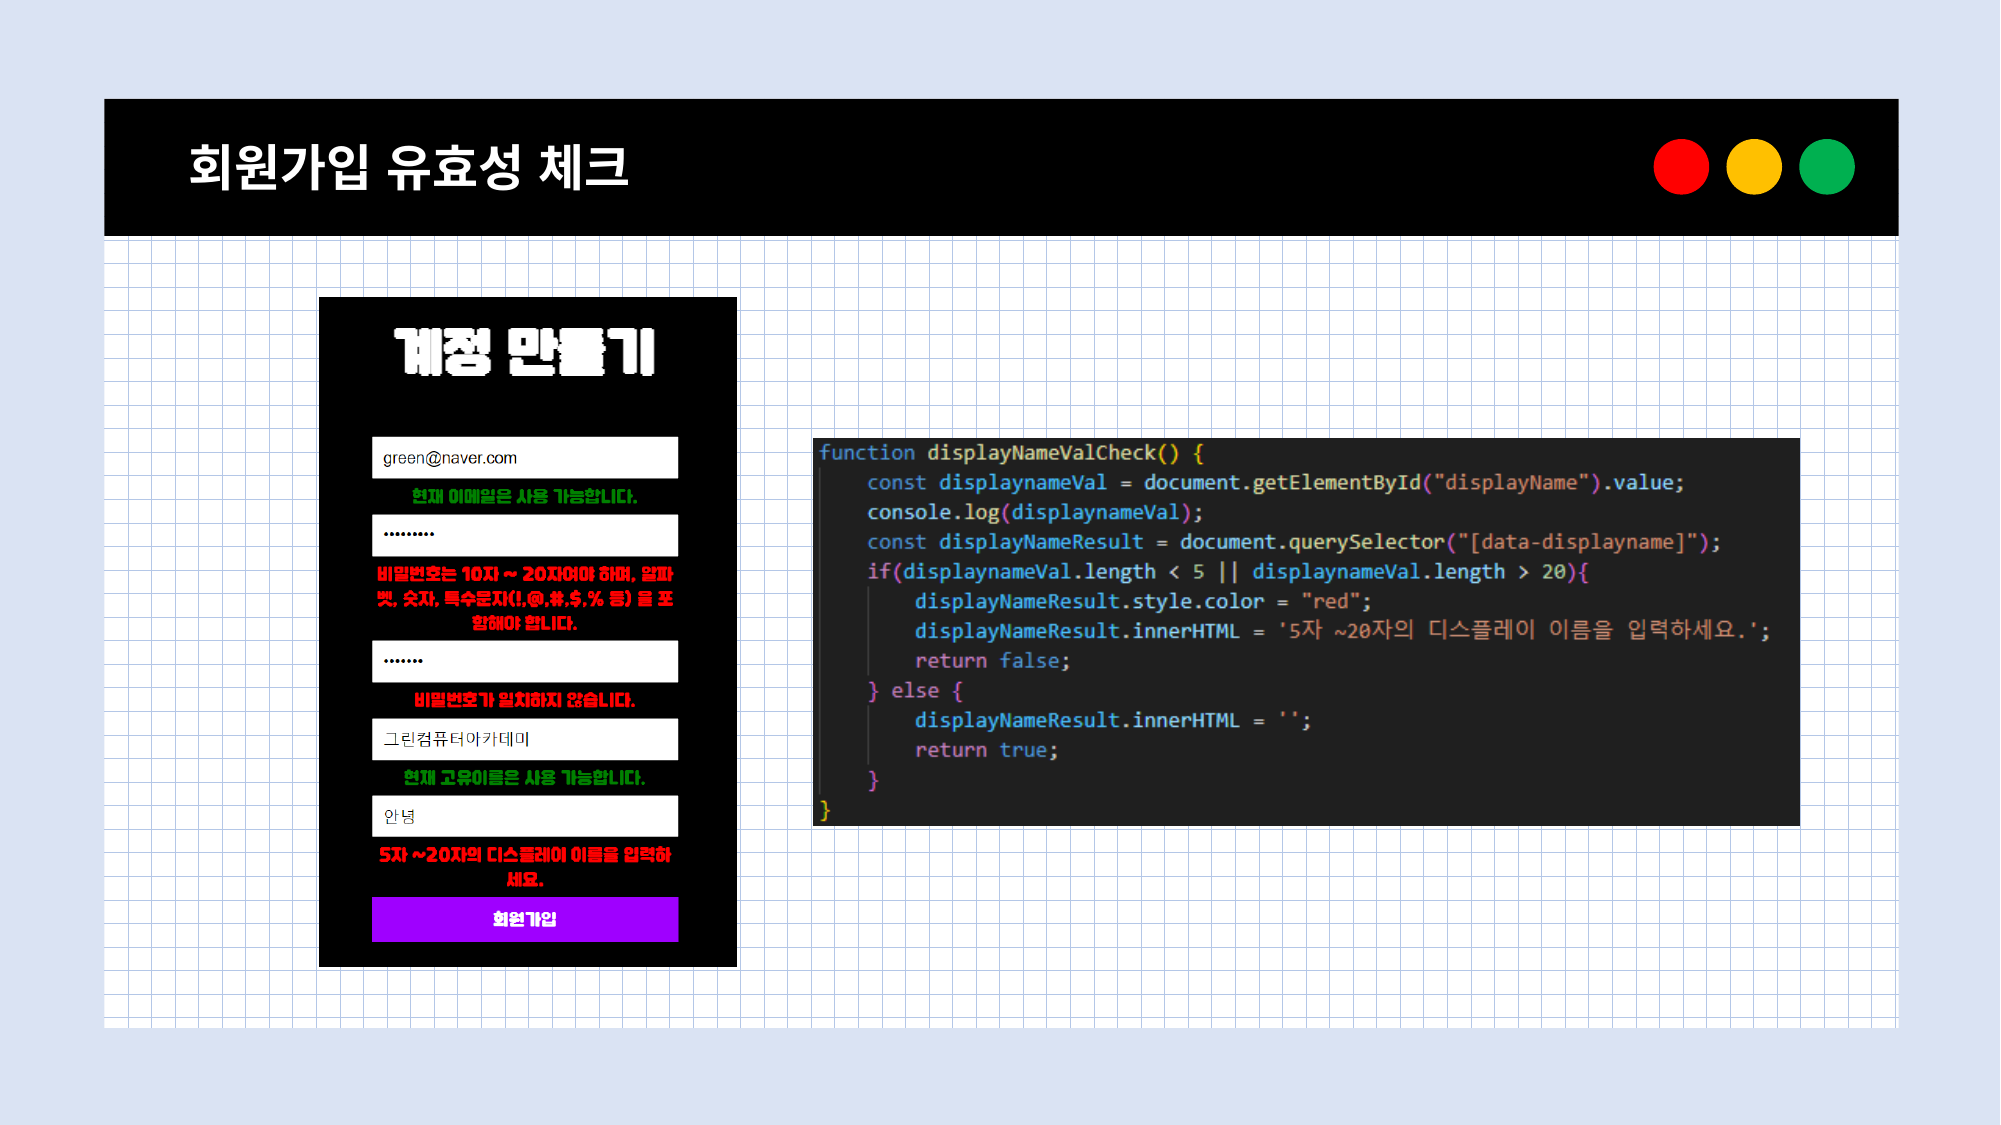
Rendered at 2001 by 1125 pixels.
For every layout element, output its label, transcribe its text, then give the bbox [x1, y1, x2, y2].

text_box [1652, 137, 1711, 196]
text_box [103, 98, 1900, 1029]
text_box 회원가입 유효성 체크 [174, 129, 646, 205]
picture [319, 297, 737, 967]
text_box [104, 98, 1899, 236]
text_box [1798, 137, 1856, 196]
picture [813, 438, 1800, 826]
text_box [1725, 137, 1784, 196]
